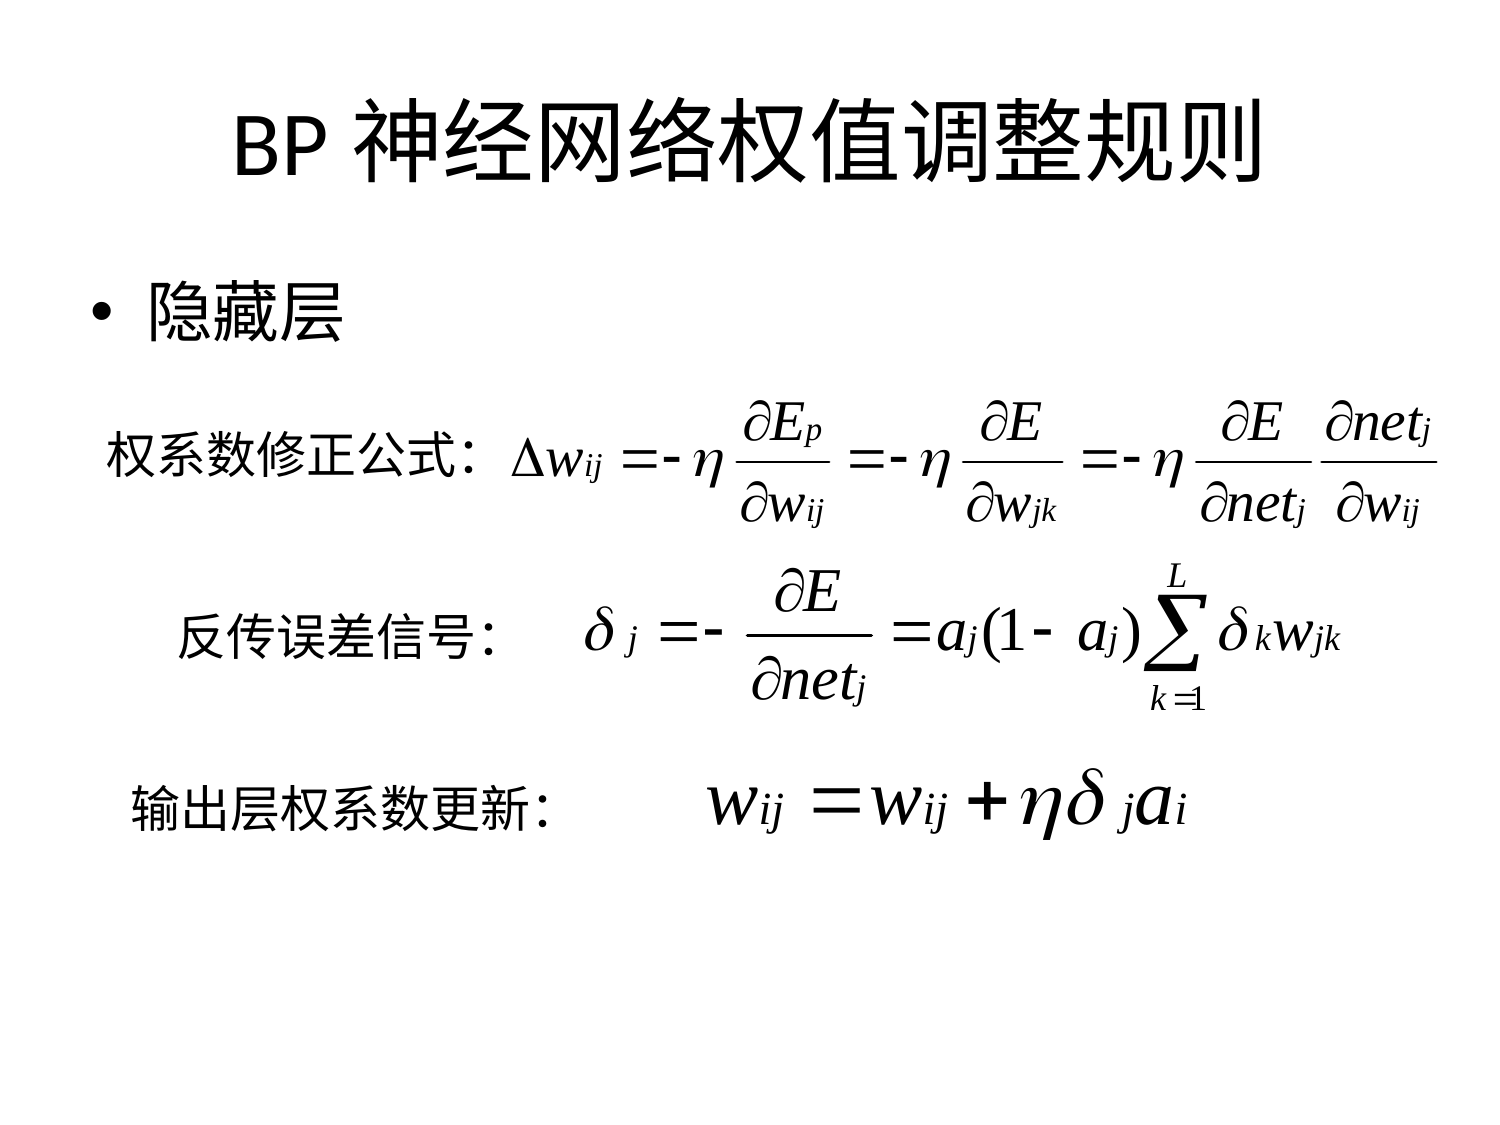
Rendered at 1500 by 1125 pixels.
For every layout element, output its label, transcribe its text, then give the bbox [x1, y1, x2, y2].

text_box 权系数修正公式： [91, 415, 496, 491]
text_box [691, 751, 1204, 858]
text_box 输出层权系数更新： [116, 770, 588, 845]
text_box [501, 384, 1448, 539]
list 隐藏层 [75, 262, 1425, 1005]
title BP神经网络权值调整规则 [75, 45, 1425, 233]
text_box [574, 546, 1356, 724]
text_box 反传误差信号： [162, 597, 569, 673]
